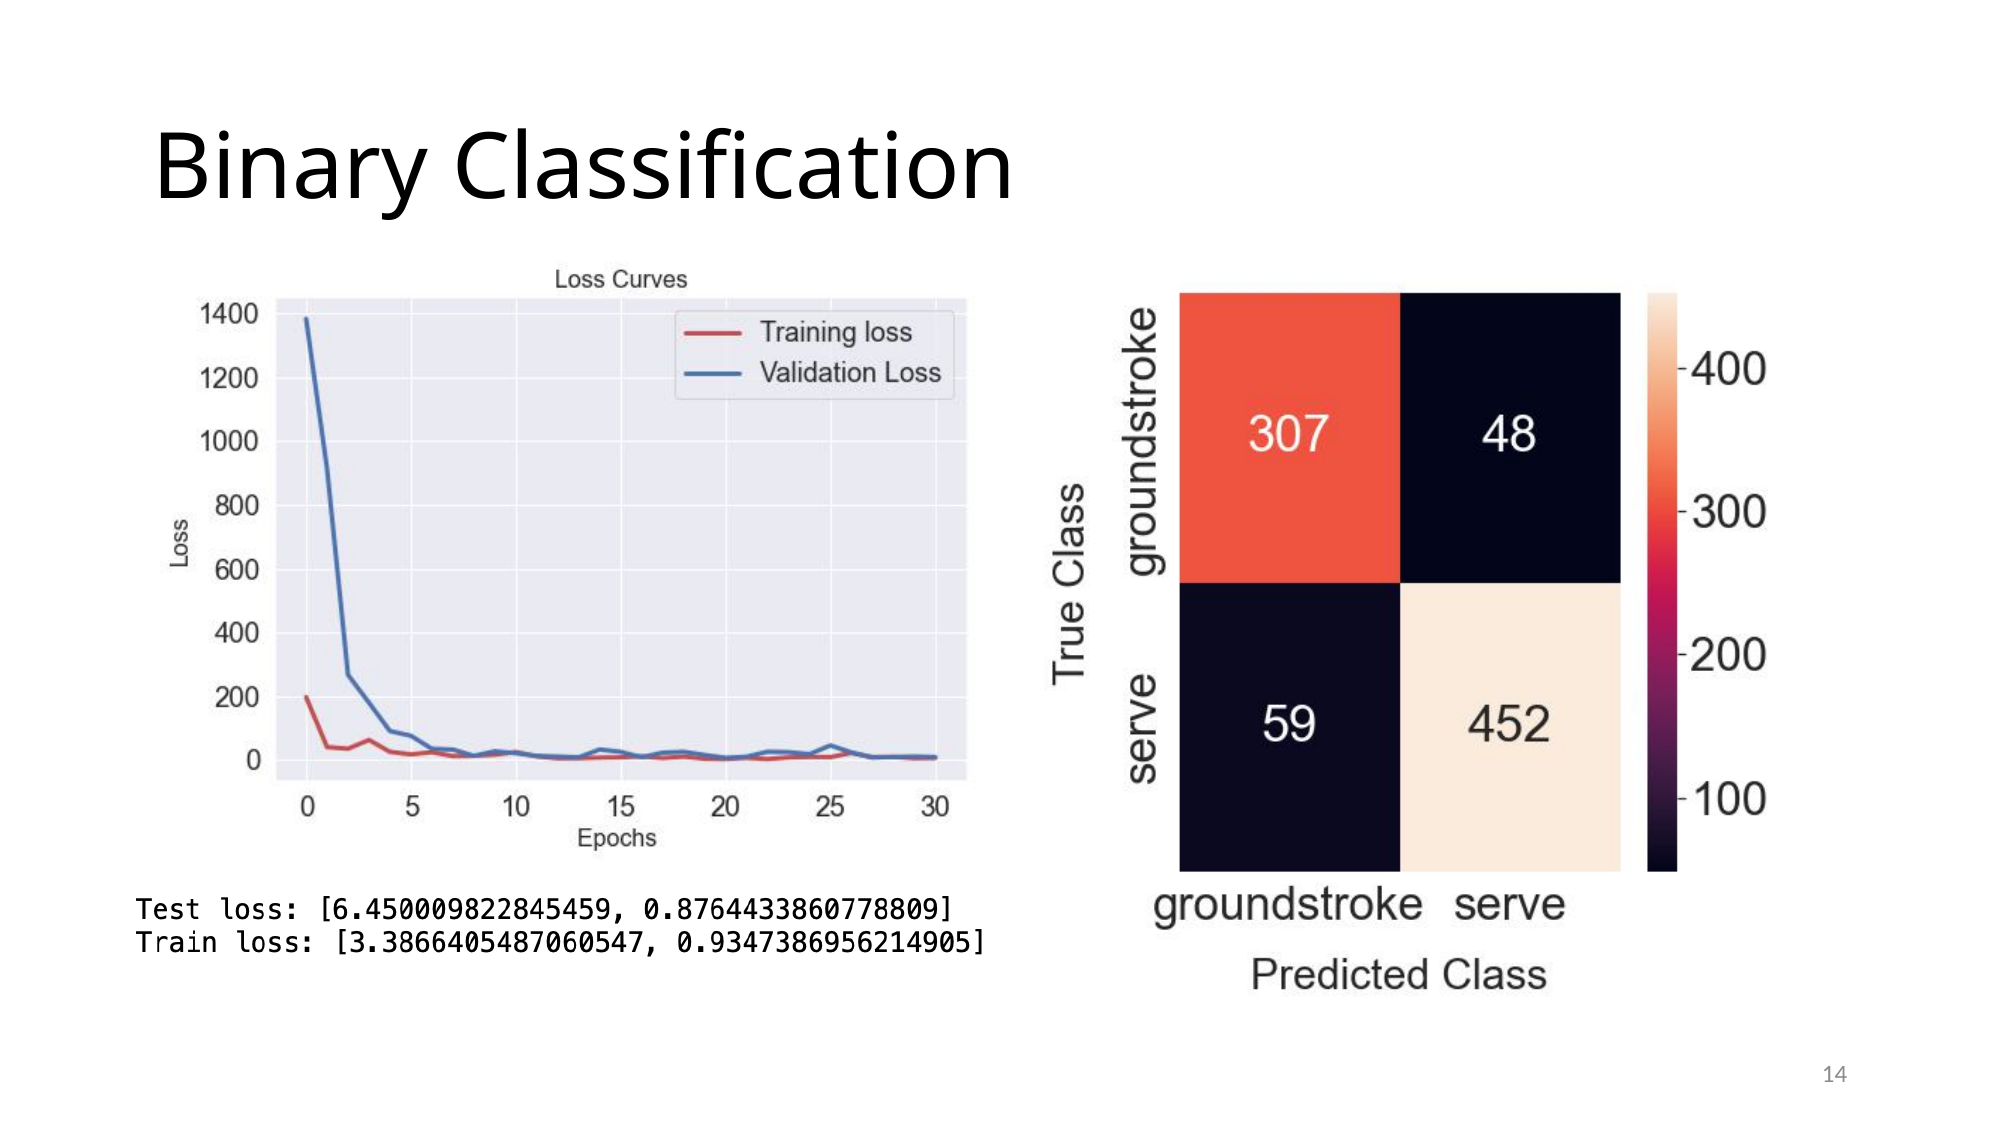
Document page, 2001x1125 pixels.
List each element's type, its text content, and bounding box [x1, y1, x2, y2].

title Binary Classification [137, 59, 1863, 278]
slide_number 14 [1412, 1042, 1863, 1103]
picture [124, 237, 1813, 1053]
